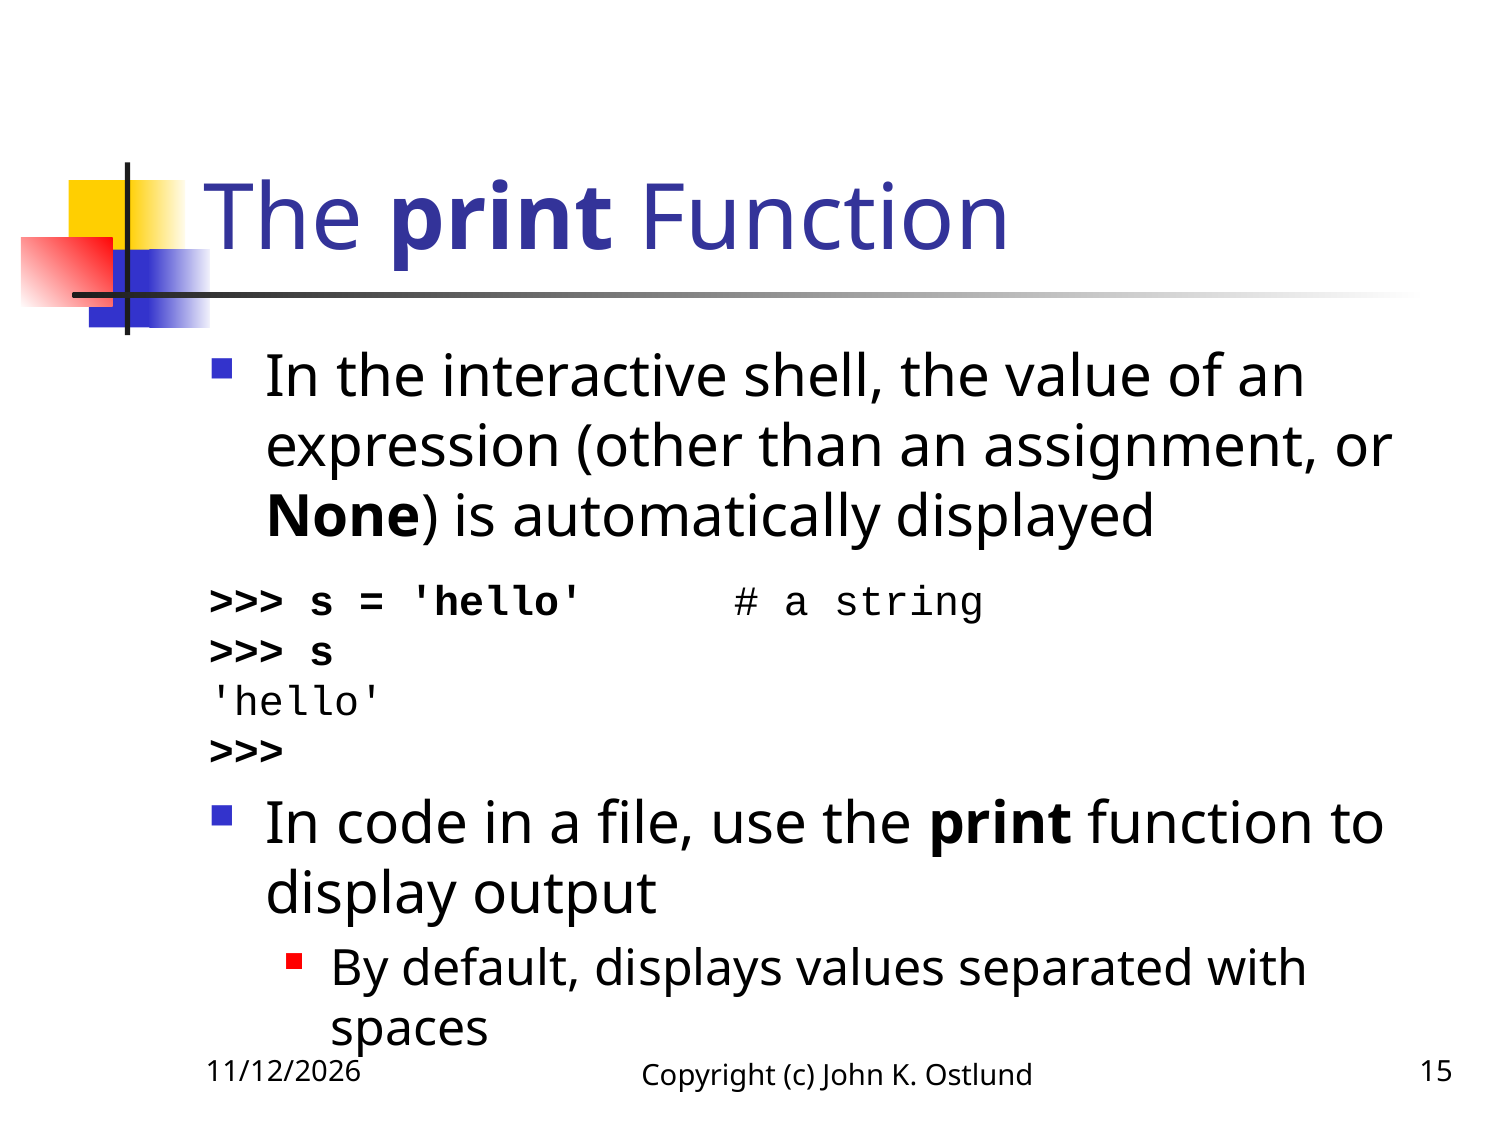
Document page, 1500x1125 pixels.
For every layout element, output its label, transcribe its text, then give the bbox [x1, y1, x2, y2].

list In the interactive shell, the value of an expression (other than an assignment, or None) is automatically displayed >>> s = 'hello' # a string >>> s 'hello' >>> In code in a file, use the print function to display output By default, displays values separated with spaces [193, 331, 1469, 1006]
title The print Function [188, 35, 1468, 275]
slide_number 15 [1154, 1023, 1468, 1100]
footer Copyright (c) John K. Ostlund [599, 1023, 1076, 1100]
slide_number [190, 1023, 504, 1100]
